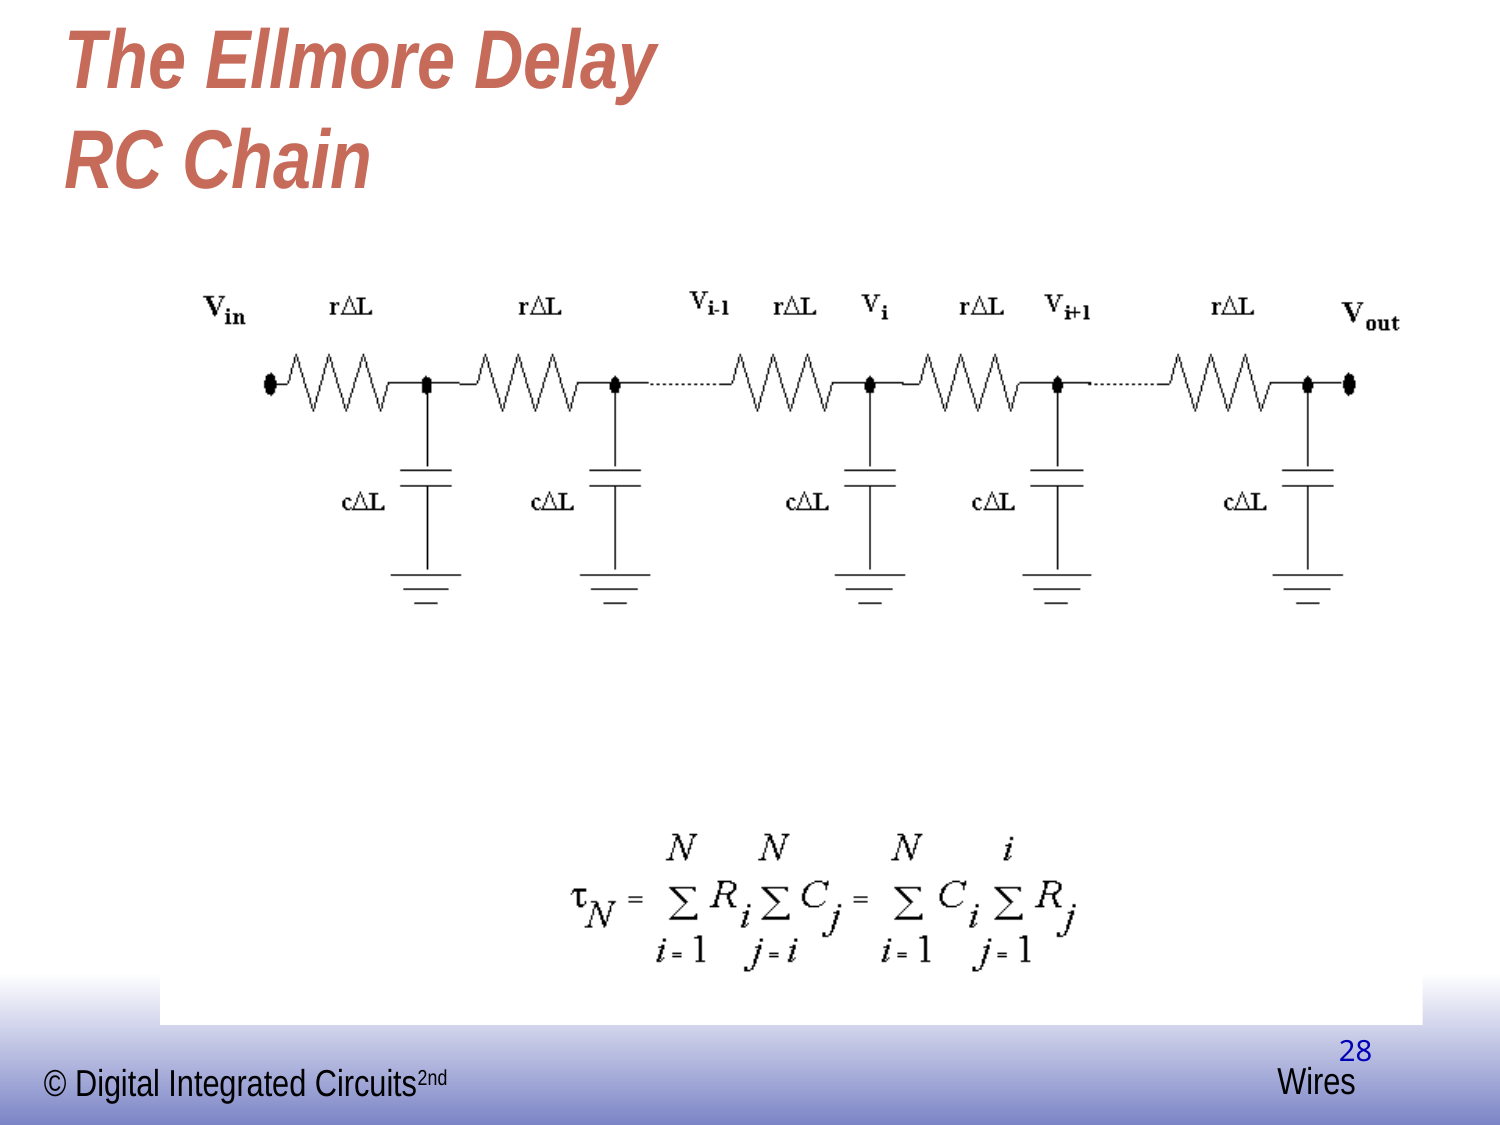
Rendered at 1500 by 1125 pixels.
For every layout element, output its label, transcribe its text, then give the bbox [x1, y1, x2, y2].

title The Ellmore Delay RC Chain [50, 112, 1438, 213]
slide_number 28 [1074, 1025, 1388, 1100]
picture [160, 233, 1423, 1025]
